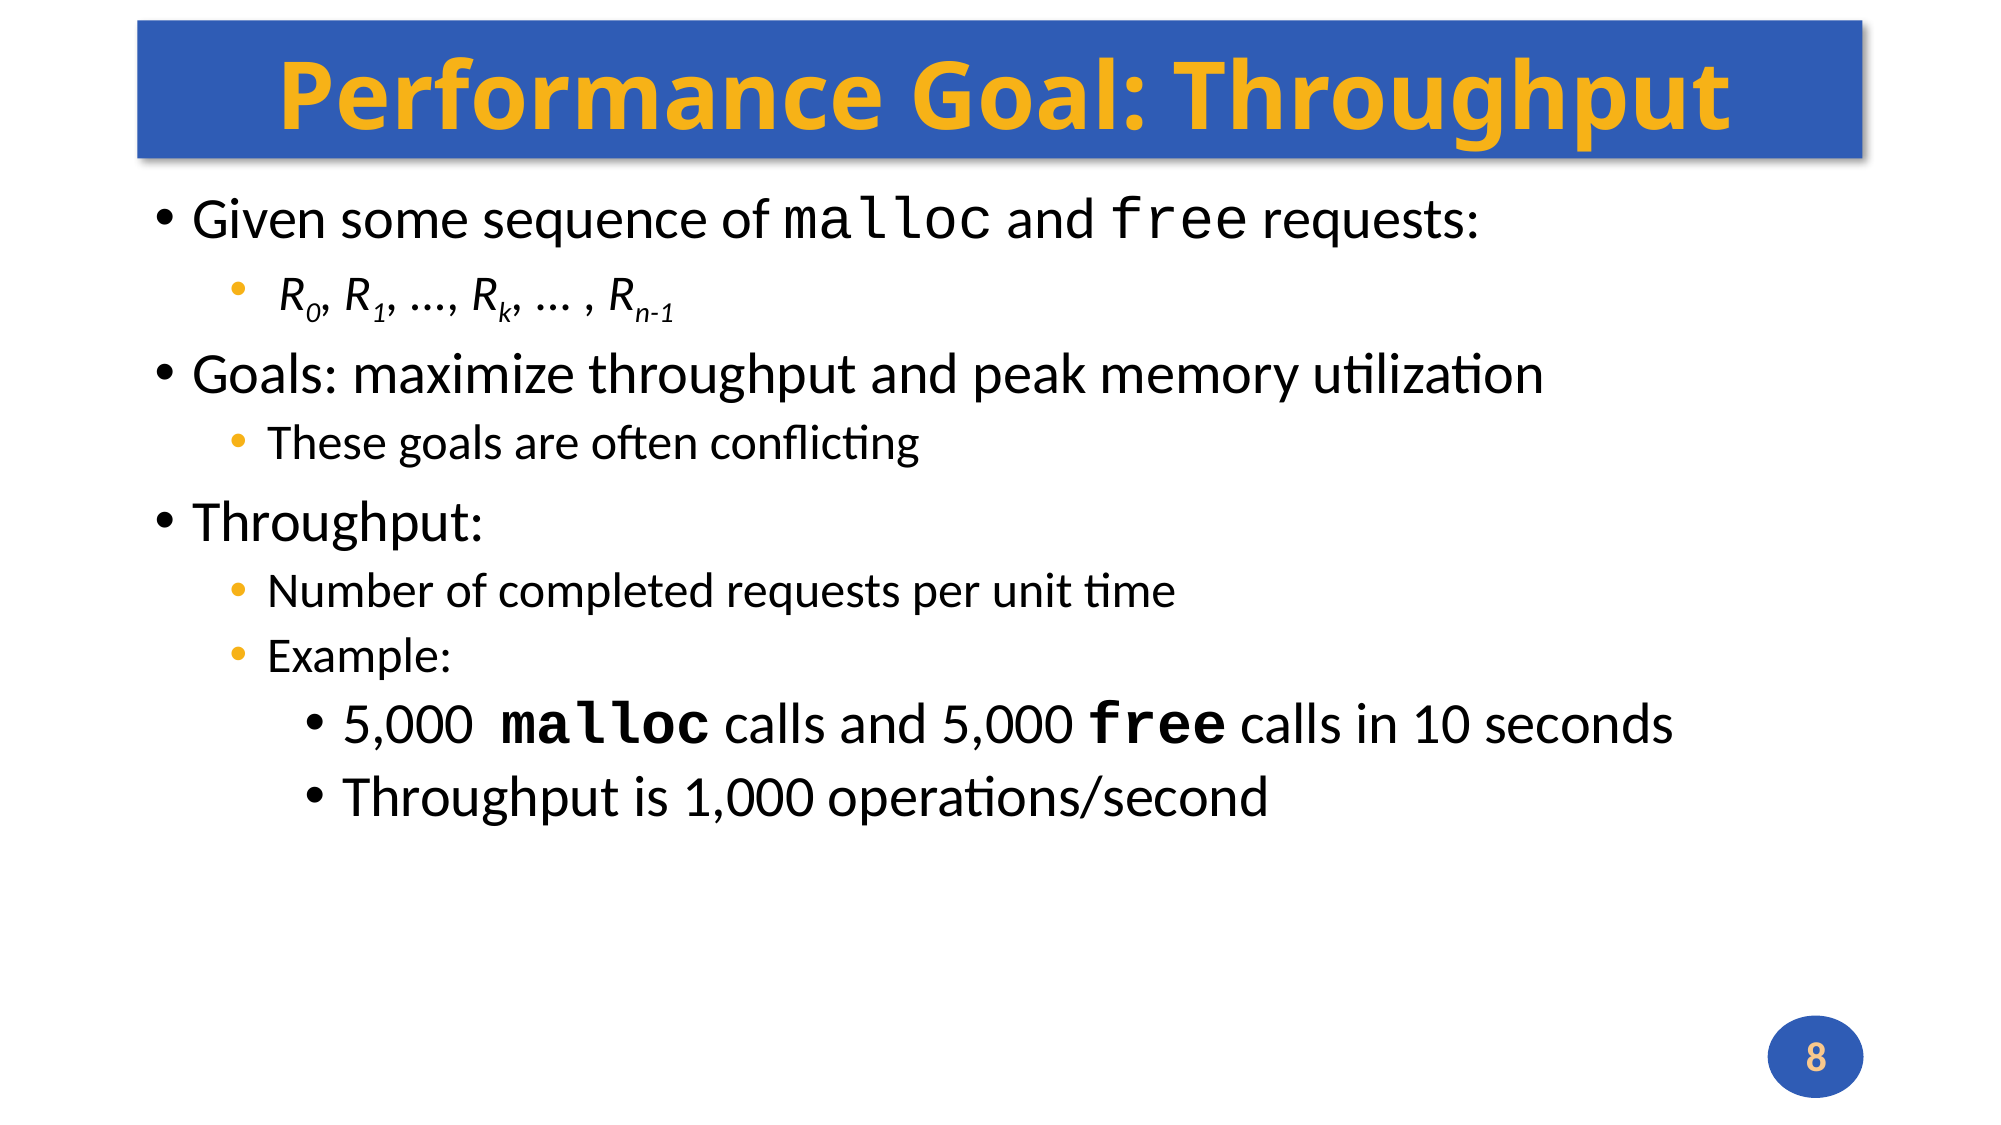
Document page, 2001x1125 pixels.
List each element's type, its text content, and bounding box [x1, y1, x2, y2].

list Given some sequence of malloc and free requests: R0, R1, ..., Rk, ... , Rn-1 Goals: maximize throughput and peak memory utilization These goals are often conflicting Throughput: Number of completed requests per unit time Example: 5,000 malloc calls and 5,000 free calls in 10 seconds Throughput is 1,000 operations/second [139, 180, 1859, 1090]
title Performance Goal: Throughput [138, 31, 1861, 153]
slide_number 8 [1767, 1015, 1866, 1095]
